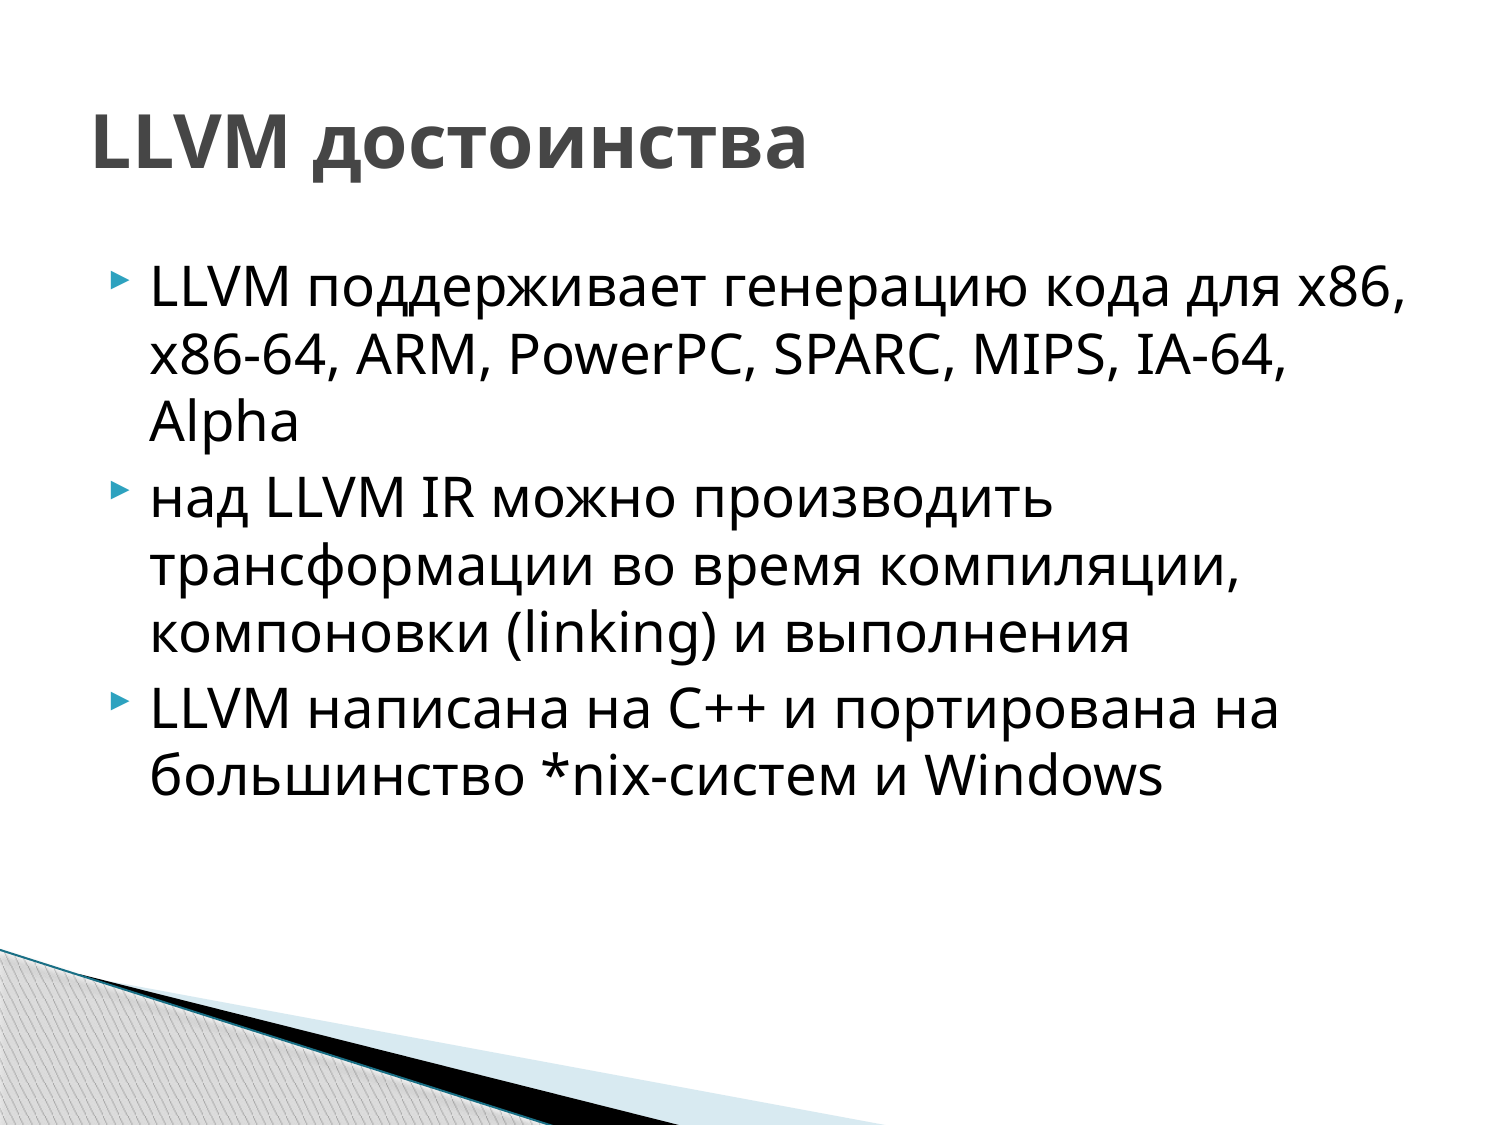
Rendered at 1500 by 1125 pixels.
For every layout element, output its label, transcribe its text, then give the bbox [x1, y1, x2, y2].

list LLVM поддерживает генерацию кода для x86, x86-64, ARM, PowerPC, SPARC, MIPS, IA-64, Alpha над LLVM IR можно производить трансформации во время компиляции, компоновки (linking) и выполнения LLVM написана на C++ и портирована на большинство *nix-систем и Windows [75, 243, 1425, 986]
title LLVM достоинства [75, 45, 1425, 233]
